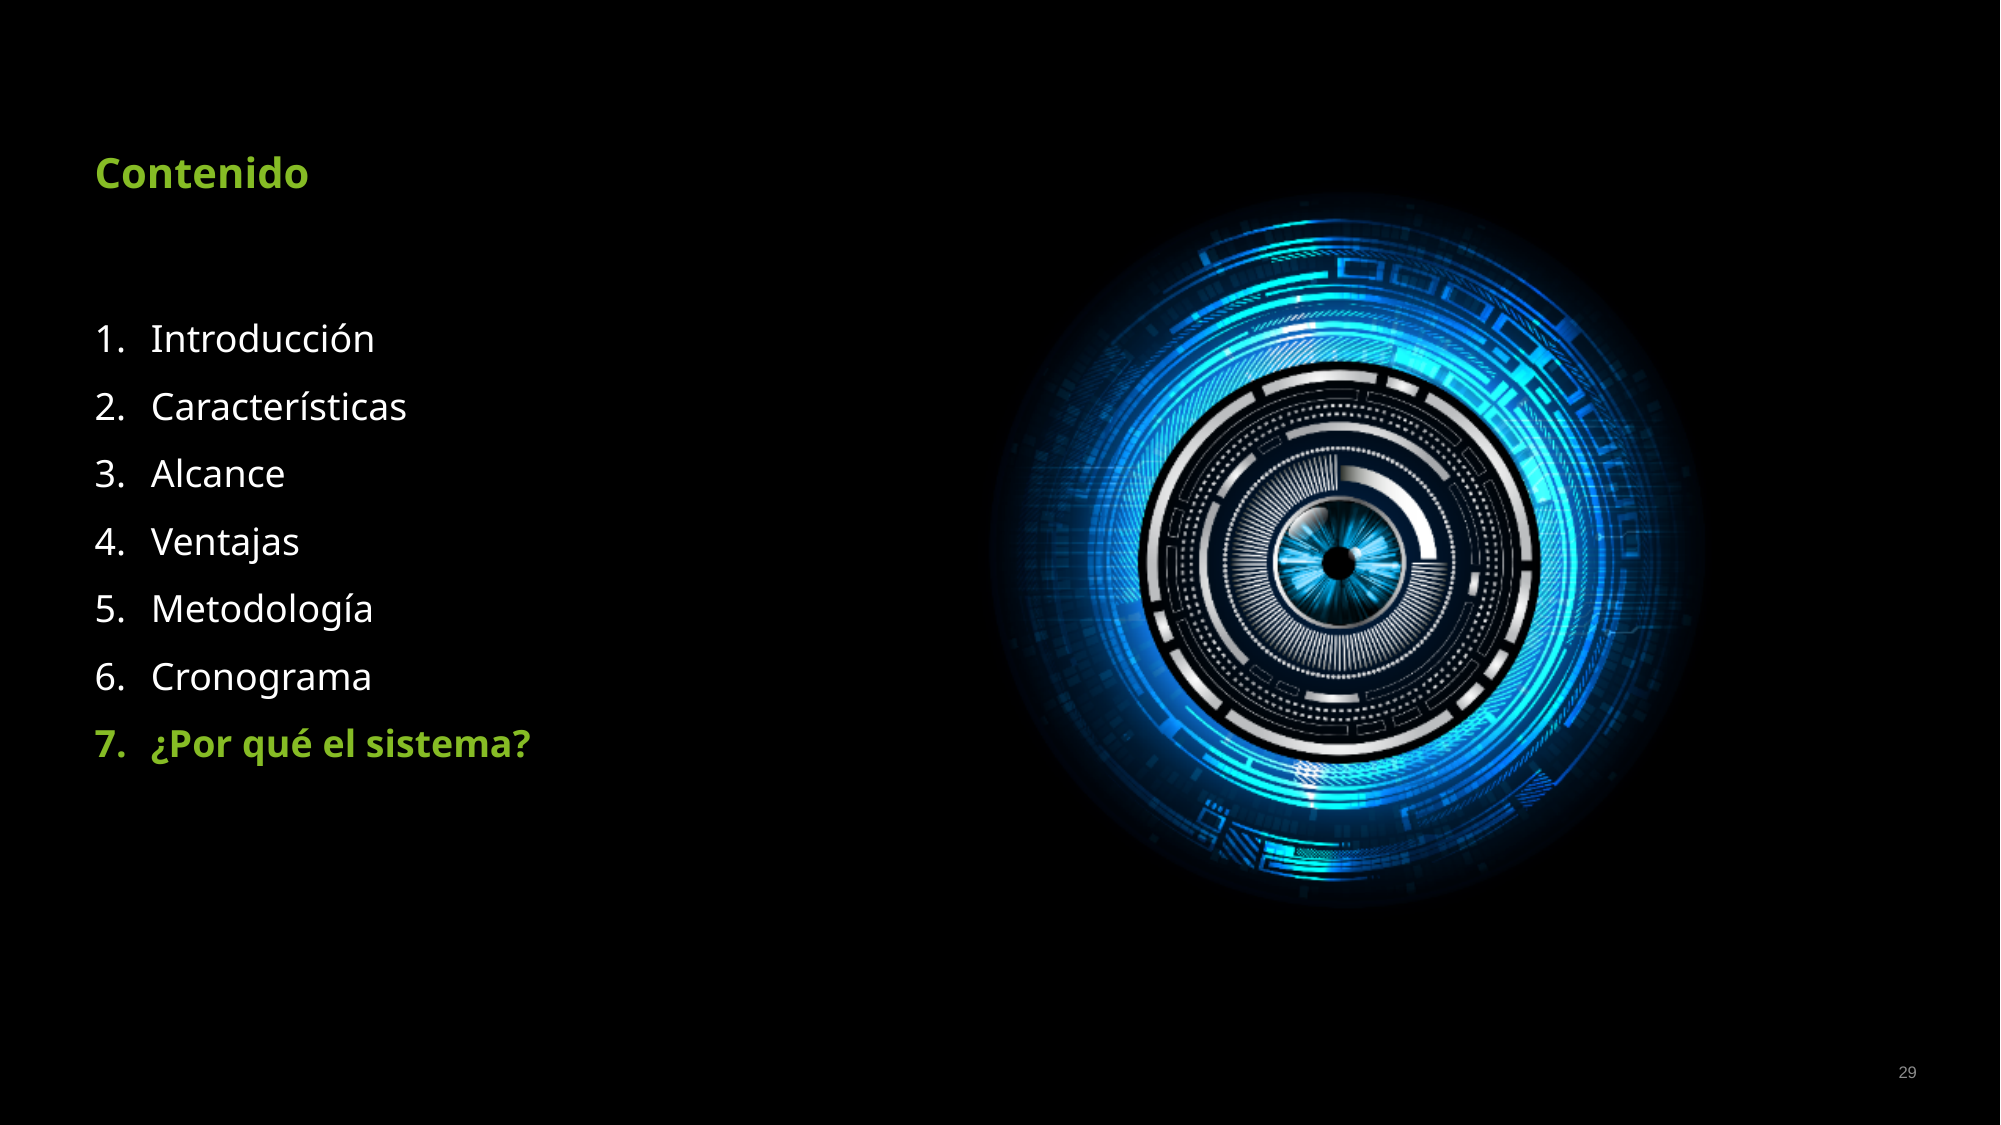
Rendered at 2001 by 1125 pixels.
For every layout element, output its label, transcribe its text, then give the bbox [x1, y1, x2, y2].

picture [791, 0, 1897, 1105]
text_box Introducción Características Alcance Ventajas Metodología Cronograma ¿Por qué el sistema? [94, 292, 786, 547]
slide_number 29 [1902, 1051, 1917, 1093]
text_box Contenido [94, 146, 625, 202]
